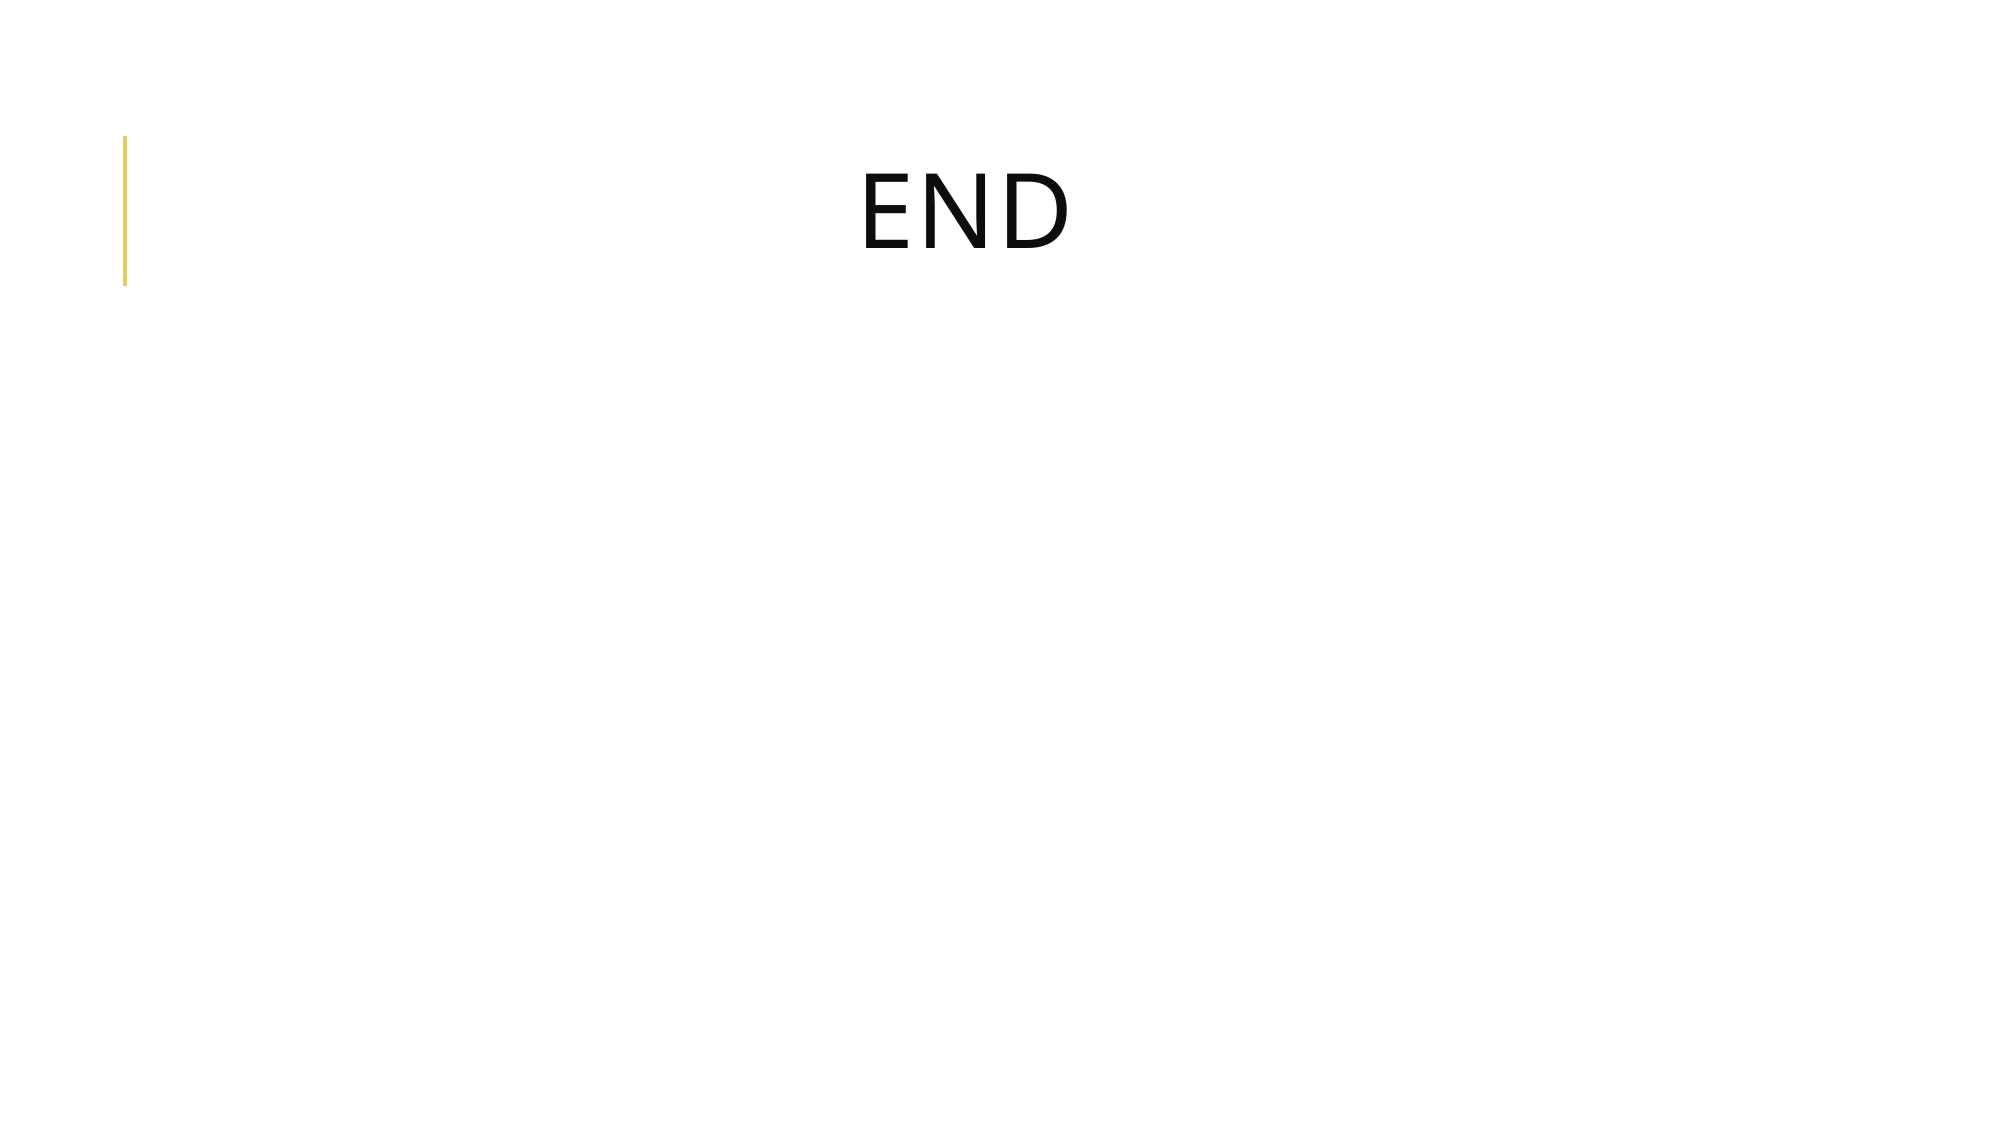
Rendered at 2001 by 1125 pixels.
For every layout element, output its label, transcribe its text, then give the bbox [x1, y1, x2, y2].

title END [168, 96, 1763, 342]
